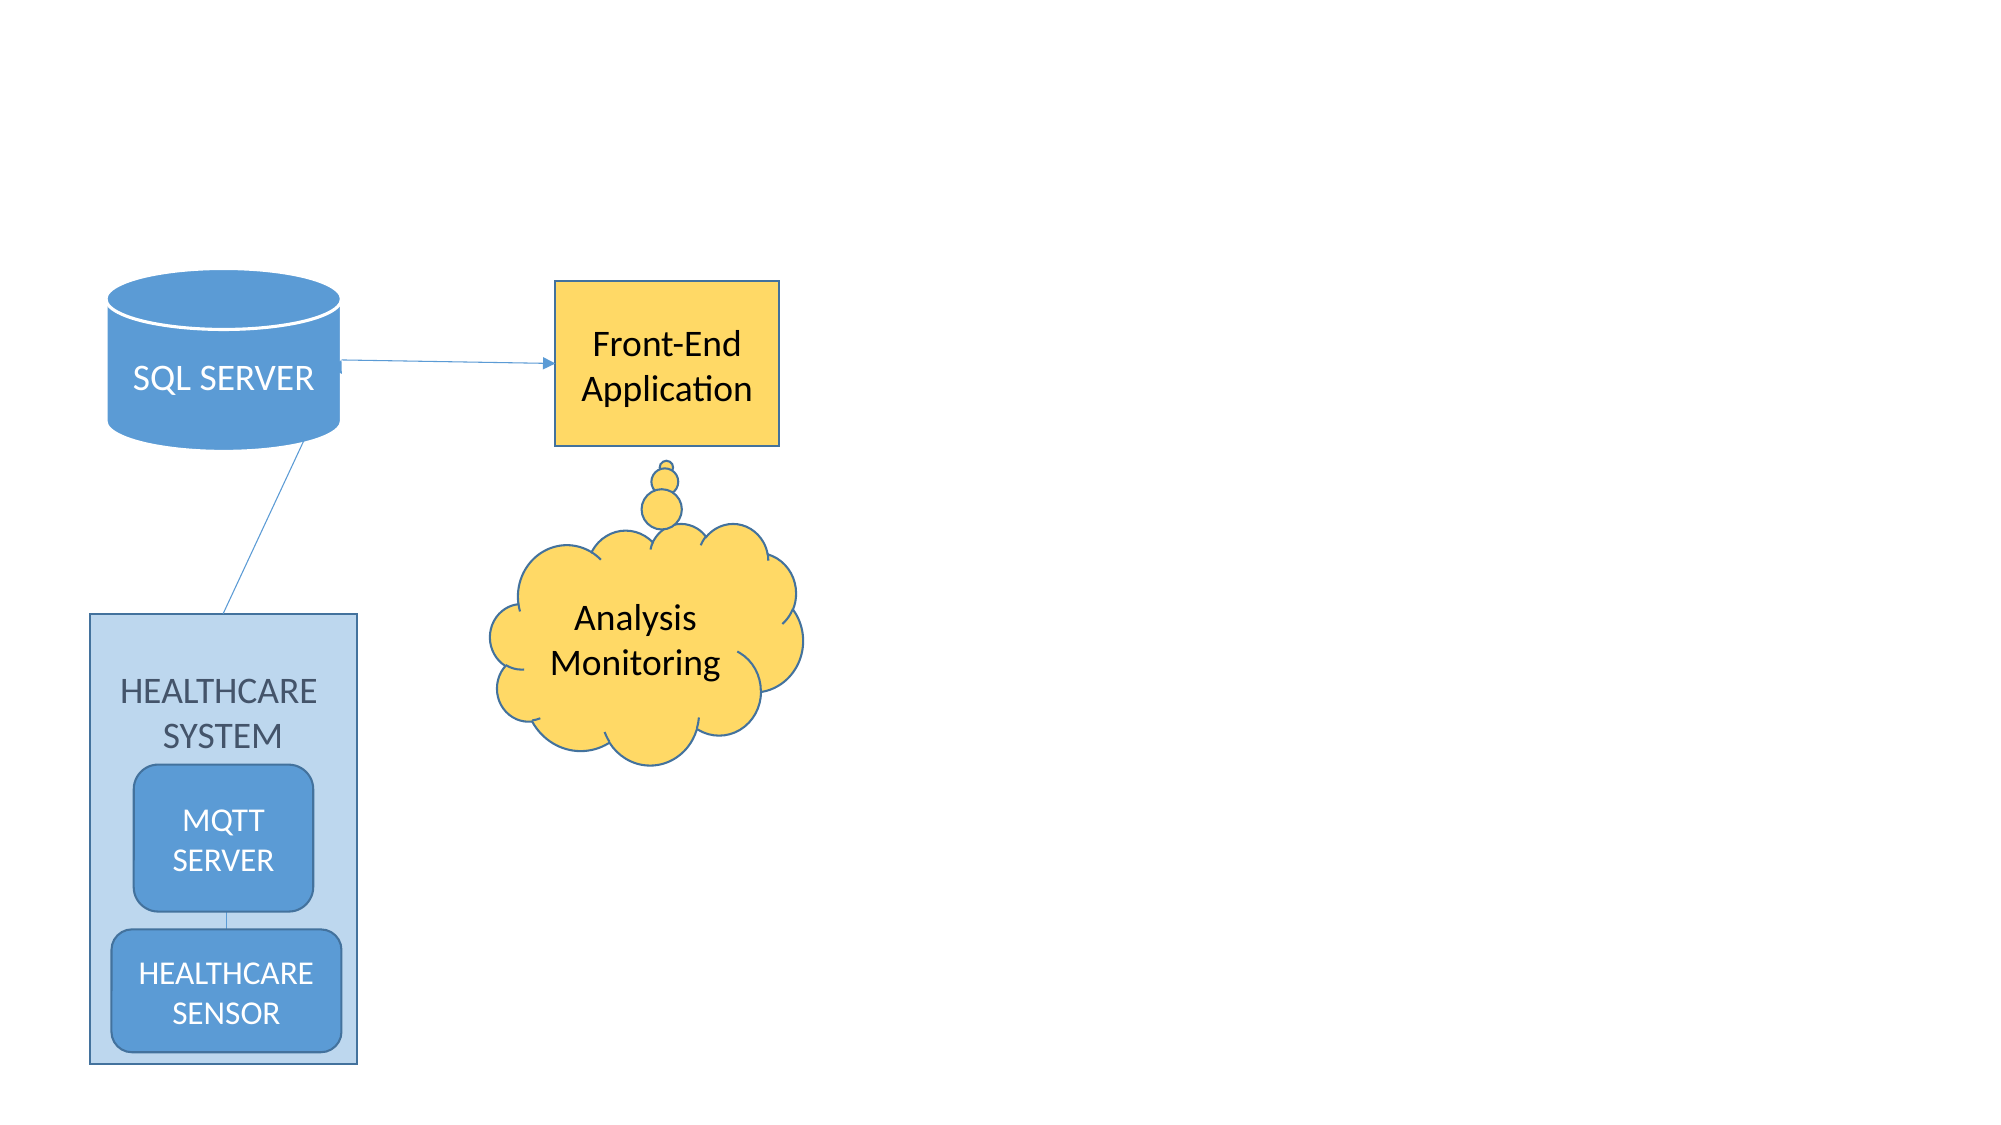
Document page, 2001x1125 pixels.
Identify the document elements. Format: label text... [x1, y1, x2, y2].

text_box SQL SERVER [104, 266, 344, 453]
text_box Front-End Application [554, 280, 780, 447]
text_box HEALTHCARE SYSTEM [89, 613, 358, 1065]
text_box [341, 359, 556, 364]
text_box MQTT SERVER [132, 763, 315, 913]
text_box Analysis Monitoring [488, 459, 805, 767]
text_box HEALTHCARE SENSOR [110, 928, 343, 1054]
